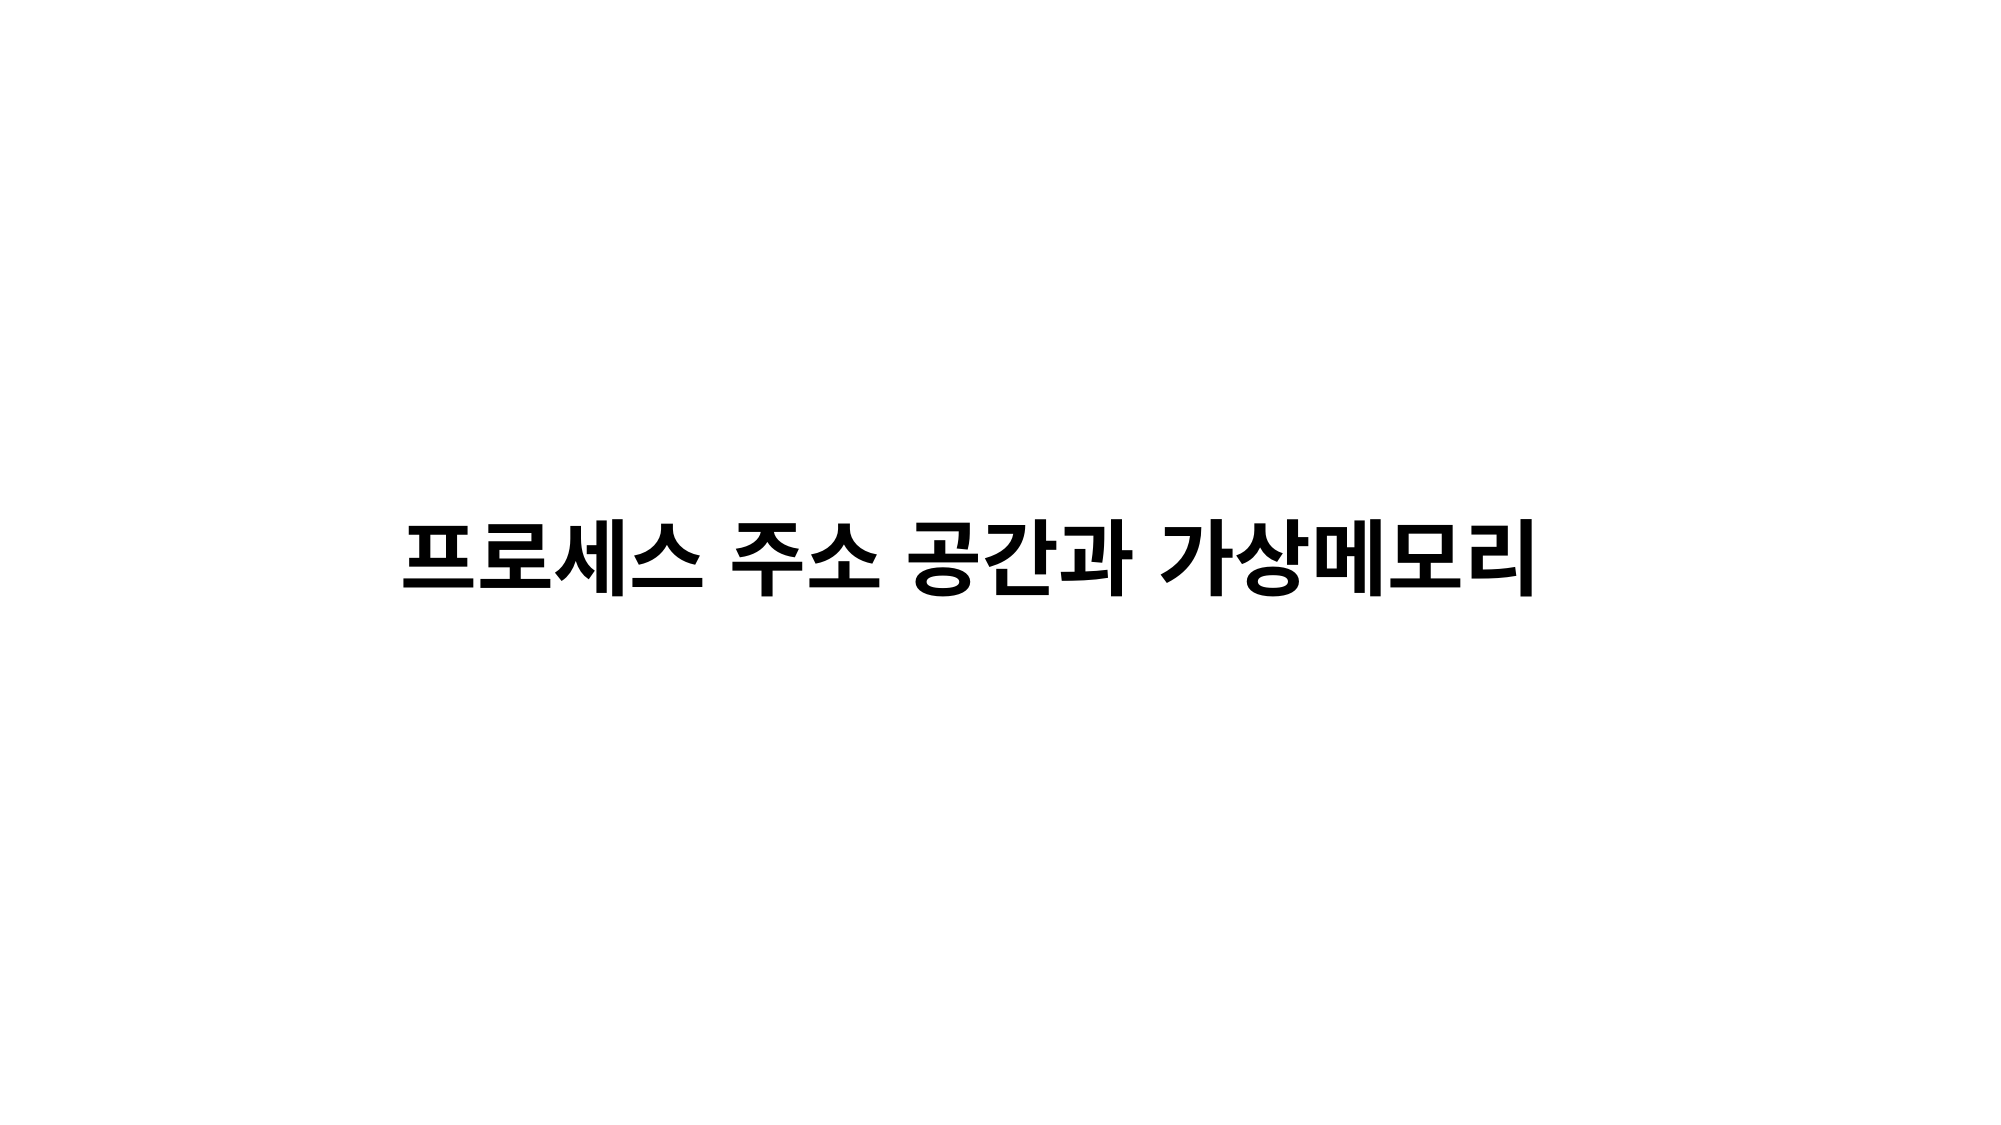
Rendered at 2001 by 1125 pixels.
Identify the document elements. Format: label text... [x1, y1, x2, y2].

title 프로세스 주소 공간과 가상메모리 [202, 487, 1740, 638]
